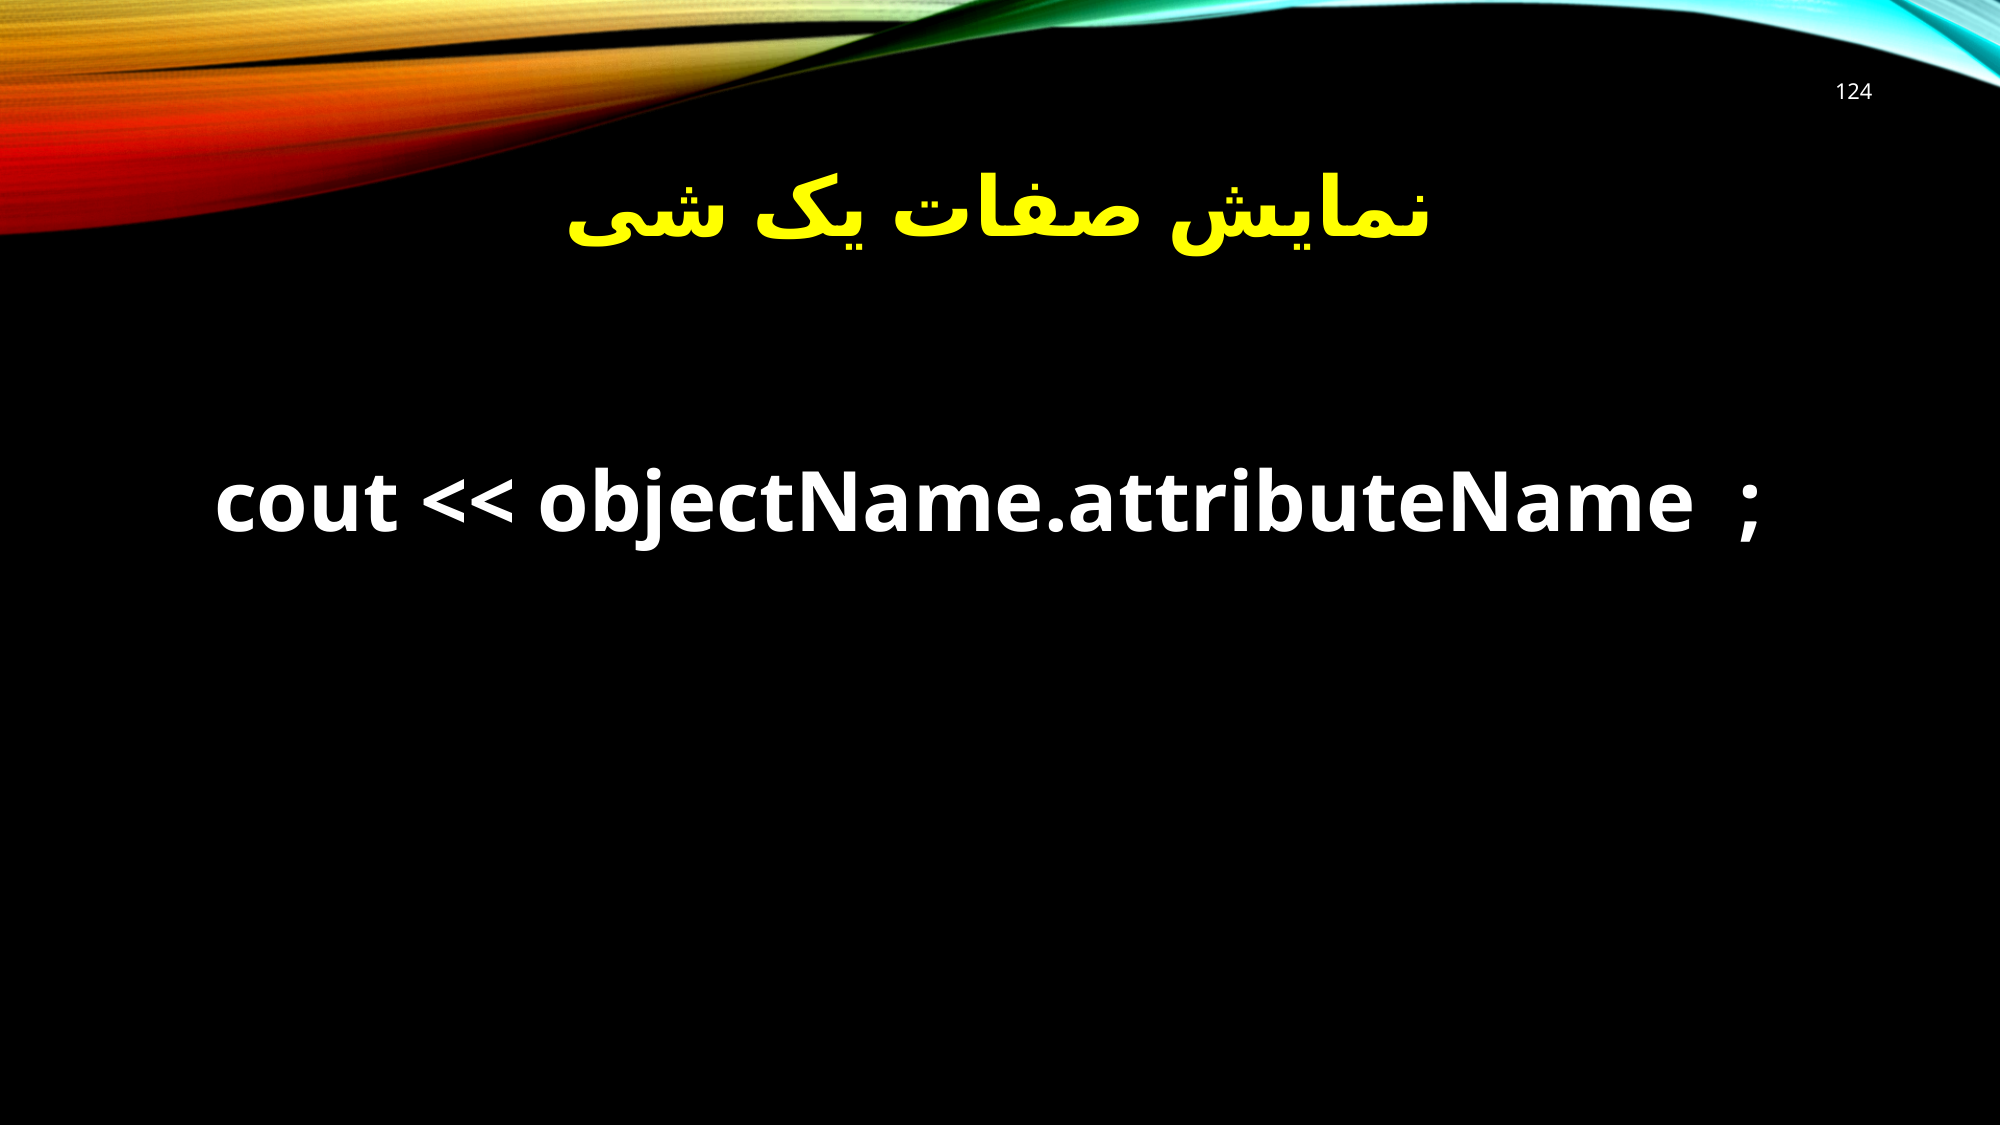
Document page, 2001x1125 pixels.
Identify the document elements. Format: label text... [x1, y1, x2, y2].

list cout << objectName.attributeName ; [112, 452, 1888, 1021]
picture [0, 0, 2000, 237]
title نمایش صفات یک شی [112, 80, 1888, 338]
slide_number 124 [1437, 62, 1888, 123]
